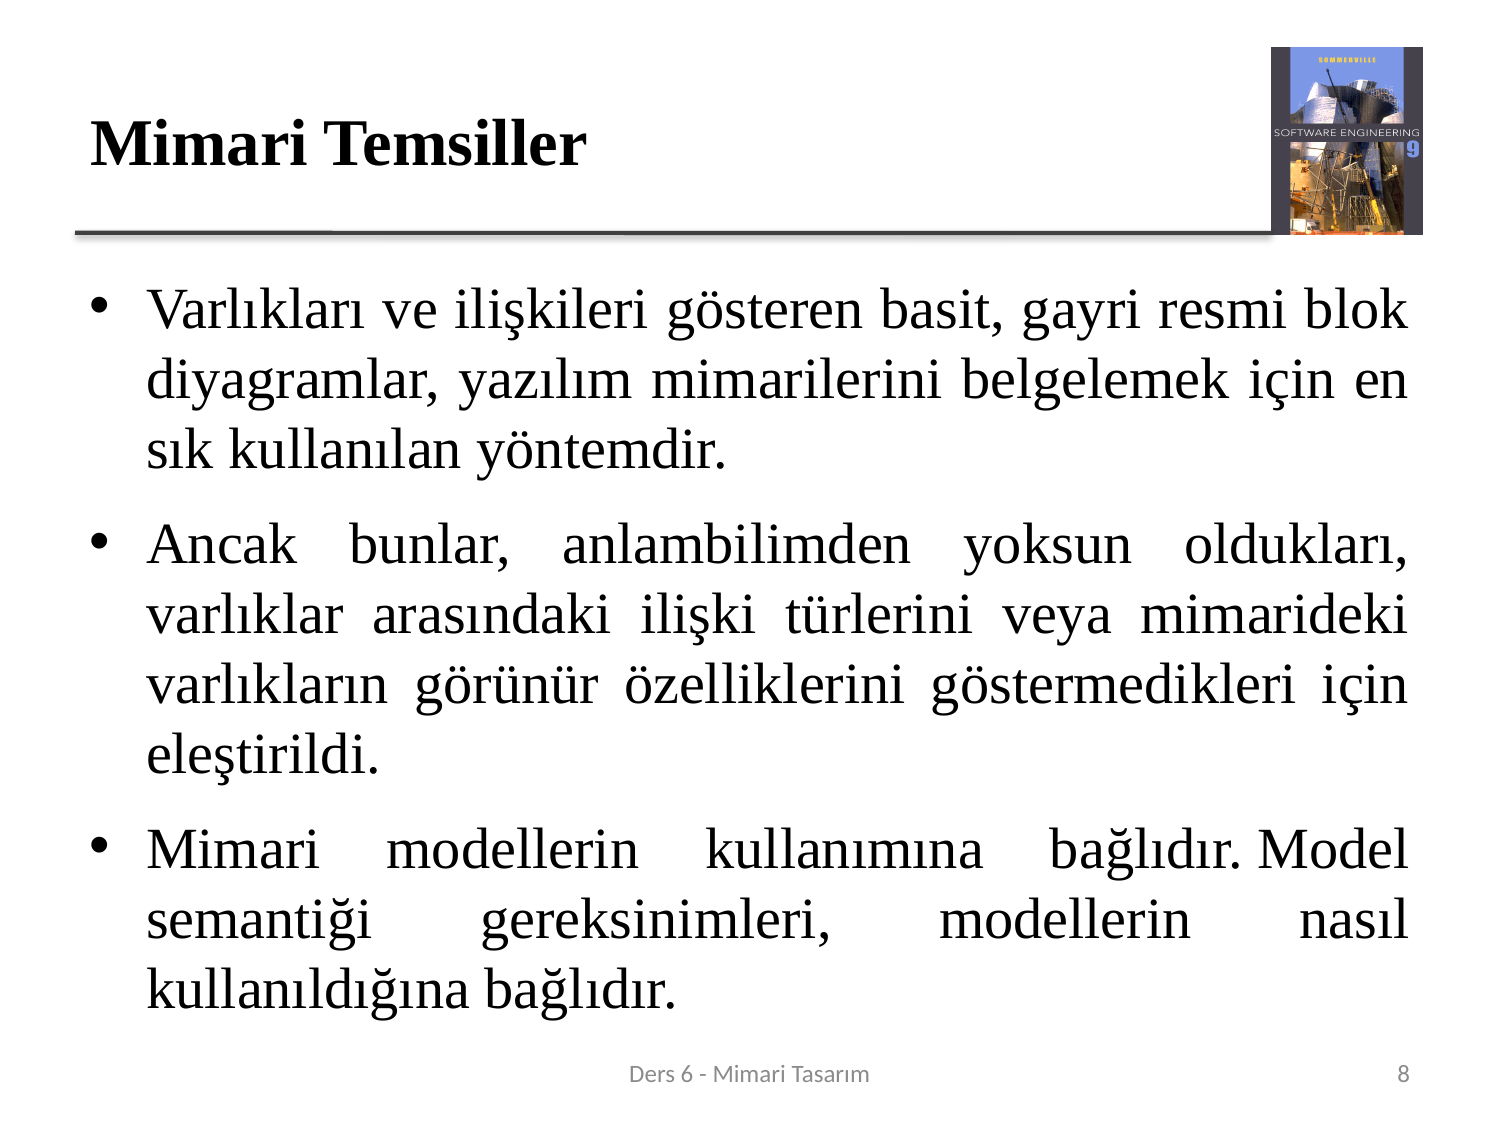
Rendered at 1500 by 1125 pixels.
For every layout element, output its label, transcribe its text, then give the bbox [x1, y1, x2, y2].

picture [1272, 47, 1423, 235]
footer Ders 6 - Mimari Tasarım [512, 1042, 988, 1103]
list Varlıkları ve ilişkileri gösteren basit, gayri resmi blok diyagramlar, yazılım mimarilerini belgelemek için en sık kullanılan yöntemdir. Ancak bunlar, anlambilimden yoksun oldukları, varlıklar arasındaki ilişki türlerini veya mimarideki varlıkların görünür özelliklerini göstermedikleri için eleştirildi. Mimari modellerin kullanımına bağlıdır. Model semantiği gereksinimleri, modellerin nasıl kullanıldığına bağlıdır. [75, 262, 1425, 1005]
title Mimari Temsiller [74, 44, 1272, 233]
slide_number 8 [1074, 1042, 1425, 1103]
